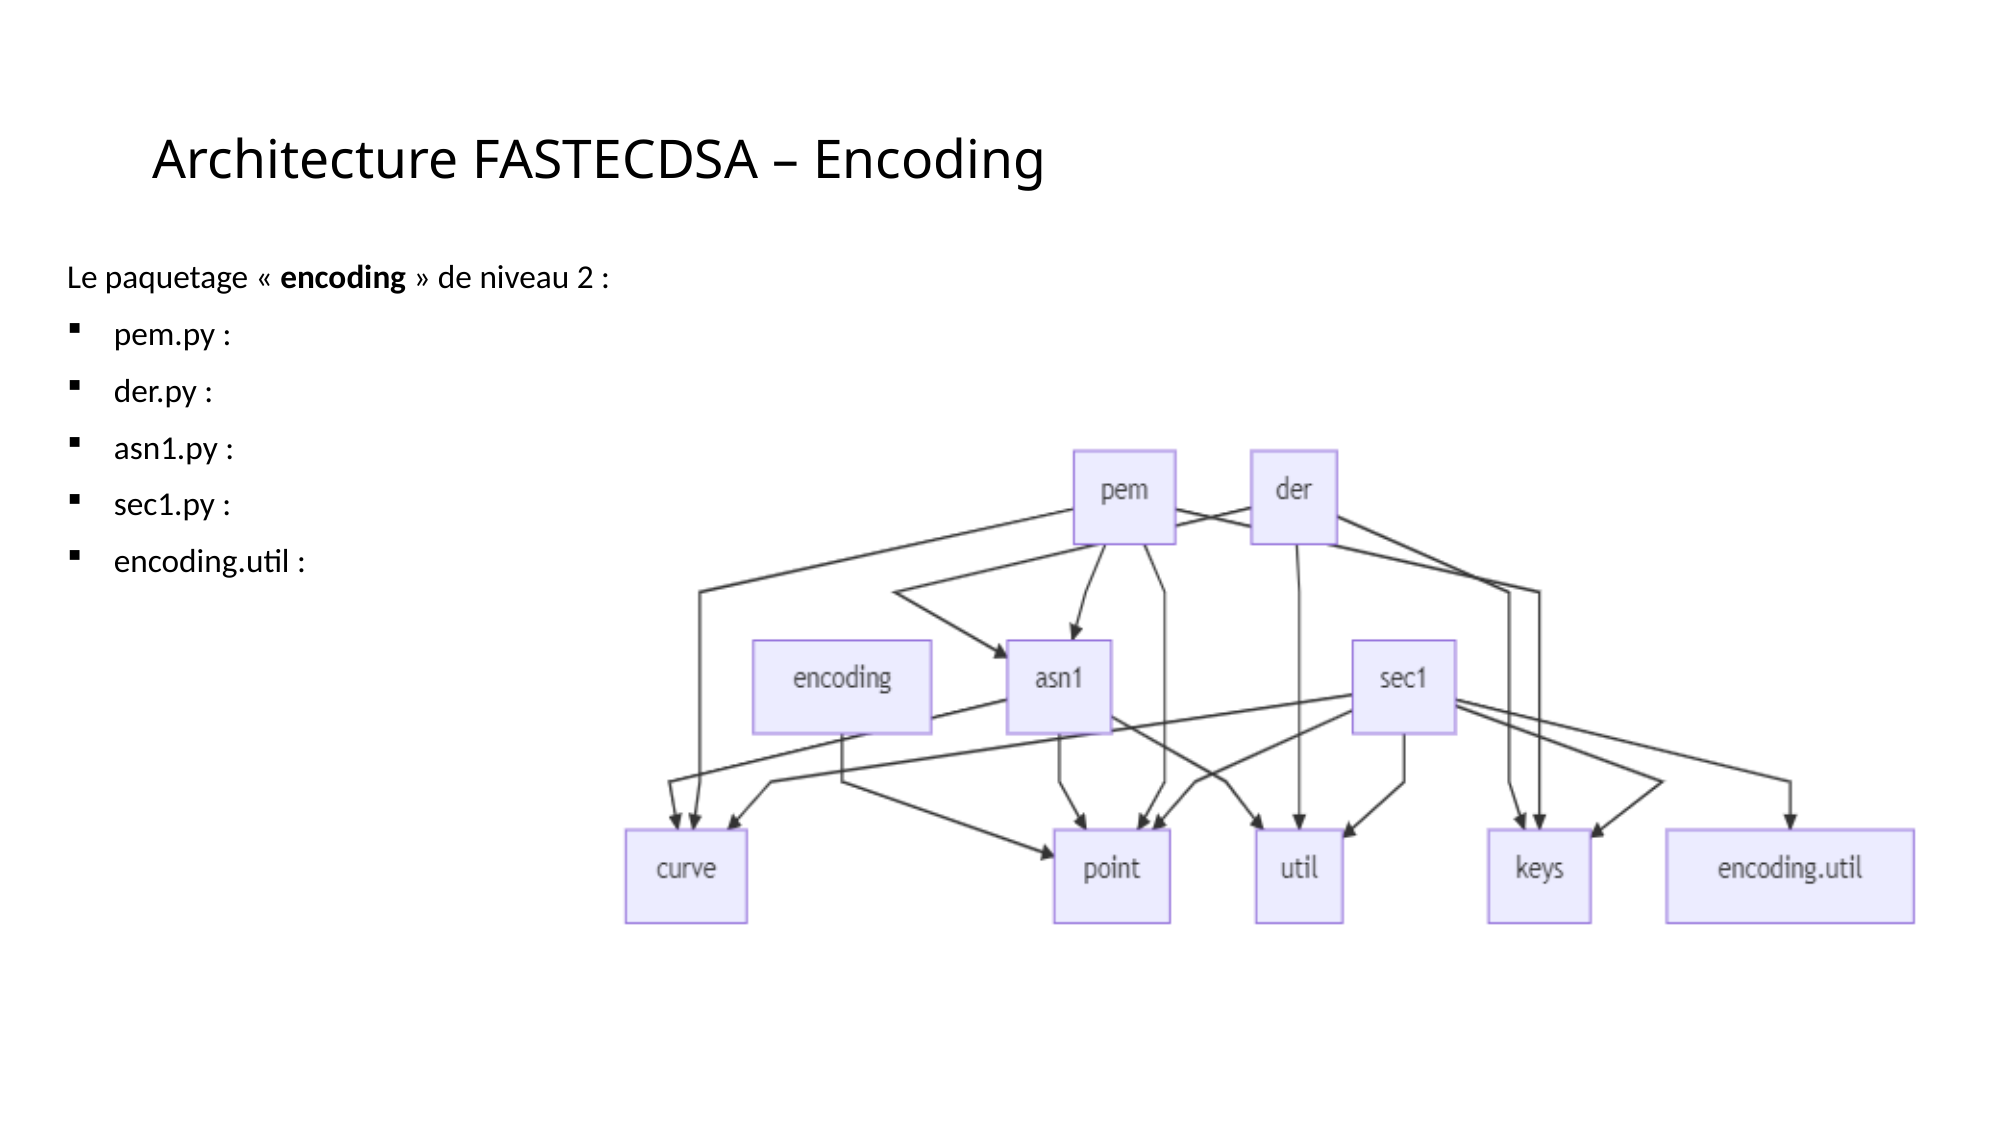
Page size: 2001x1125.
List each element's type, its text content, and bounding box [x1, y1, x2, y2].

title Architecture FASTECDSA – Encoding [137, 75, 1082, 198]
list Le paquetage « encoding » de niveau 2 : pem.py : der.py : asn1.py : sec1.py : encoding.util : [52, 252, 1099, 963]
picture [614, 436, 1927, 938]
